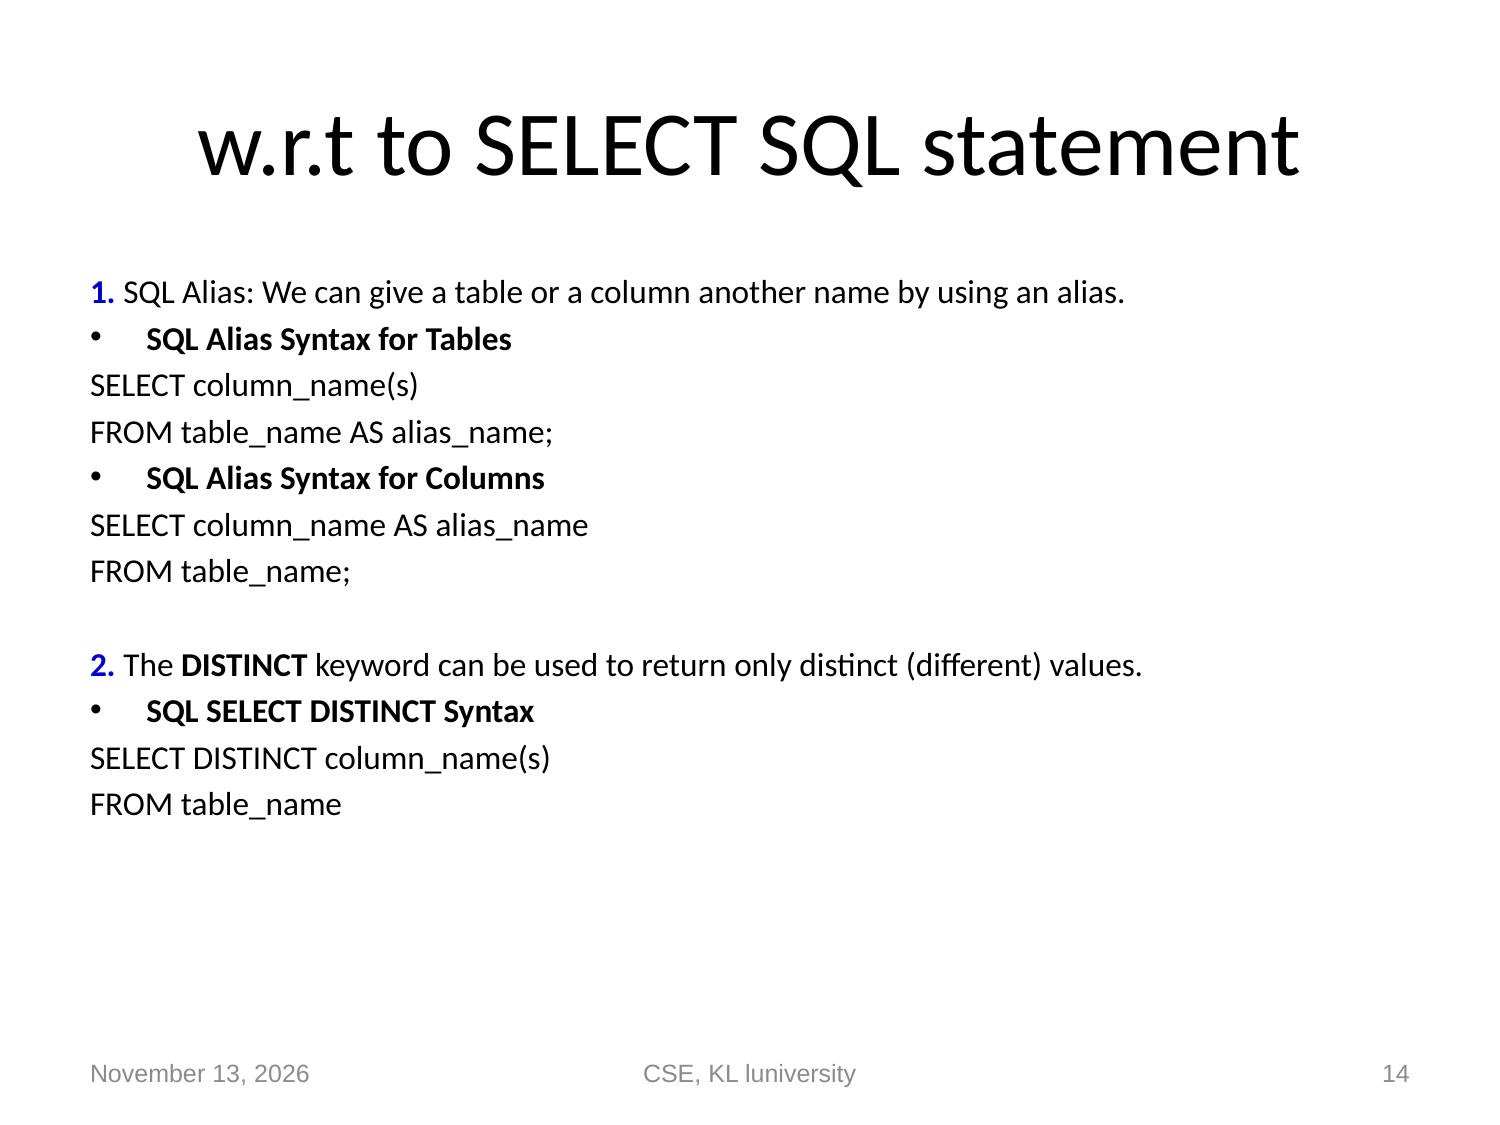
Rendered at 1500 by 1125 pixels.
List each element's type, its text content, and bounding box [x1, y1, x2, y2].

footer CSE, KL luniversity [512, 1042, 988, 1103]
list 1. SQL Alias: We can give a table or a column another name by using an alias. SQL Alias Syntax for Tables SELECT column_name(s) FROM table_name AS alias_name; SQL Alias Syntax for Columns SELECT column_name AS alias_name FROM table_name; 2. The DISTINCT keyword can be used to return only distinct (different) values. SQL SELECT DISTINCT Syntax SELECT DISTINCT column_name(s) FROM table_name [75, 262, 1425, 1005]
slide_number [75, 1042, 425, 1103]
slide_number 14 [1074, 1042, 1425, 1103]
title w.r.t to SELECT SQL statement [75, 45, 1425, 233]
